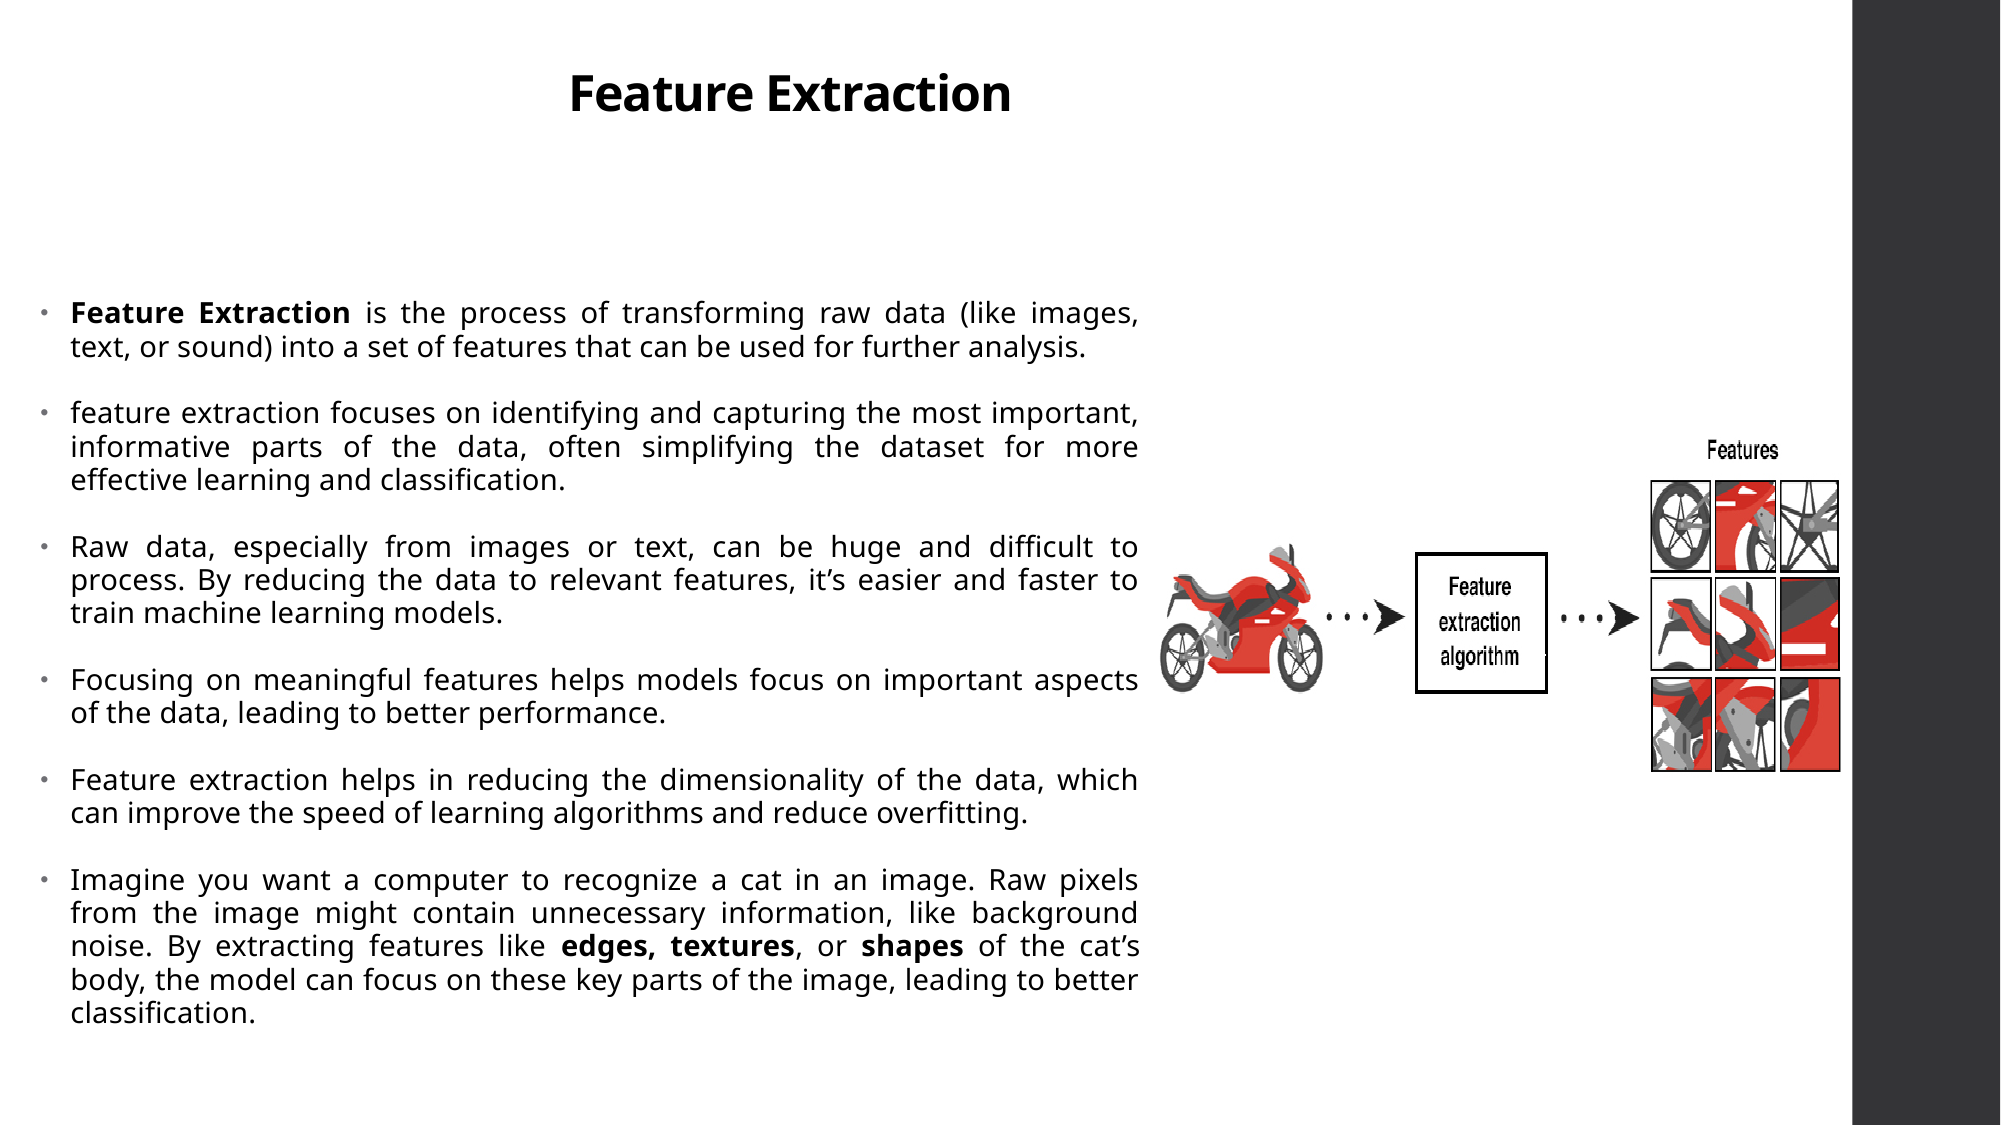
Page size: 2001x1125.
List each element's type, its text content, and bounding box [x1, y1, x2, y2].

list Feature Extraction is the process of transforming raw data (like images, text, or sound) into a set of features that can be used for further analysis. feature extraction focuses on identifying and capturing the most important, informative parts of the data, often simplifying the dataset for more effective learning and classification. Raw data, especially from images or text, can be huge and difficult to process. By reducing the data to relevant features, it’s easier and faster to train machine learning models. Focusing on meaningful features helps models focus on important aspects of the data, leading to better performance. Feature extraction helps in reducing the dimensionality of the data, which can improve the speed of learning algorithms and reduce overfitting. Imagine you want a computer to recognize a cat in an image. Raw pixels from the image might contain unnecessary information, like background noise. By extracting features like edges, textures, or shapes of the cat’s body, the model can focus on these key parts of the image, leading to better classification. [25, 289, 1156, 1125]
picture [1155, 437, 1841, 779]
title Feature Extraction [509, 26, 1072, 131]
